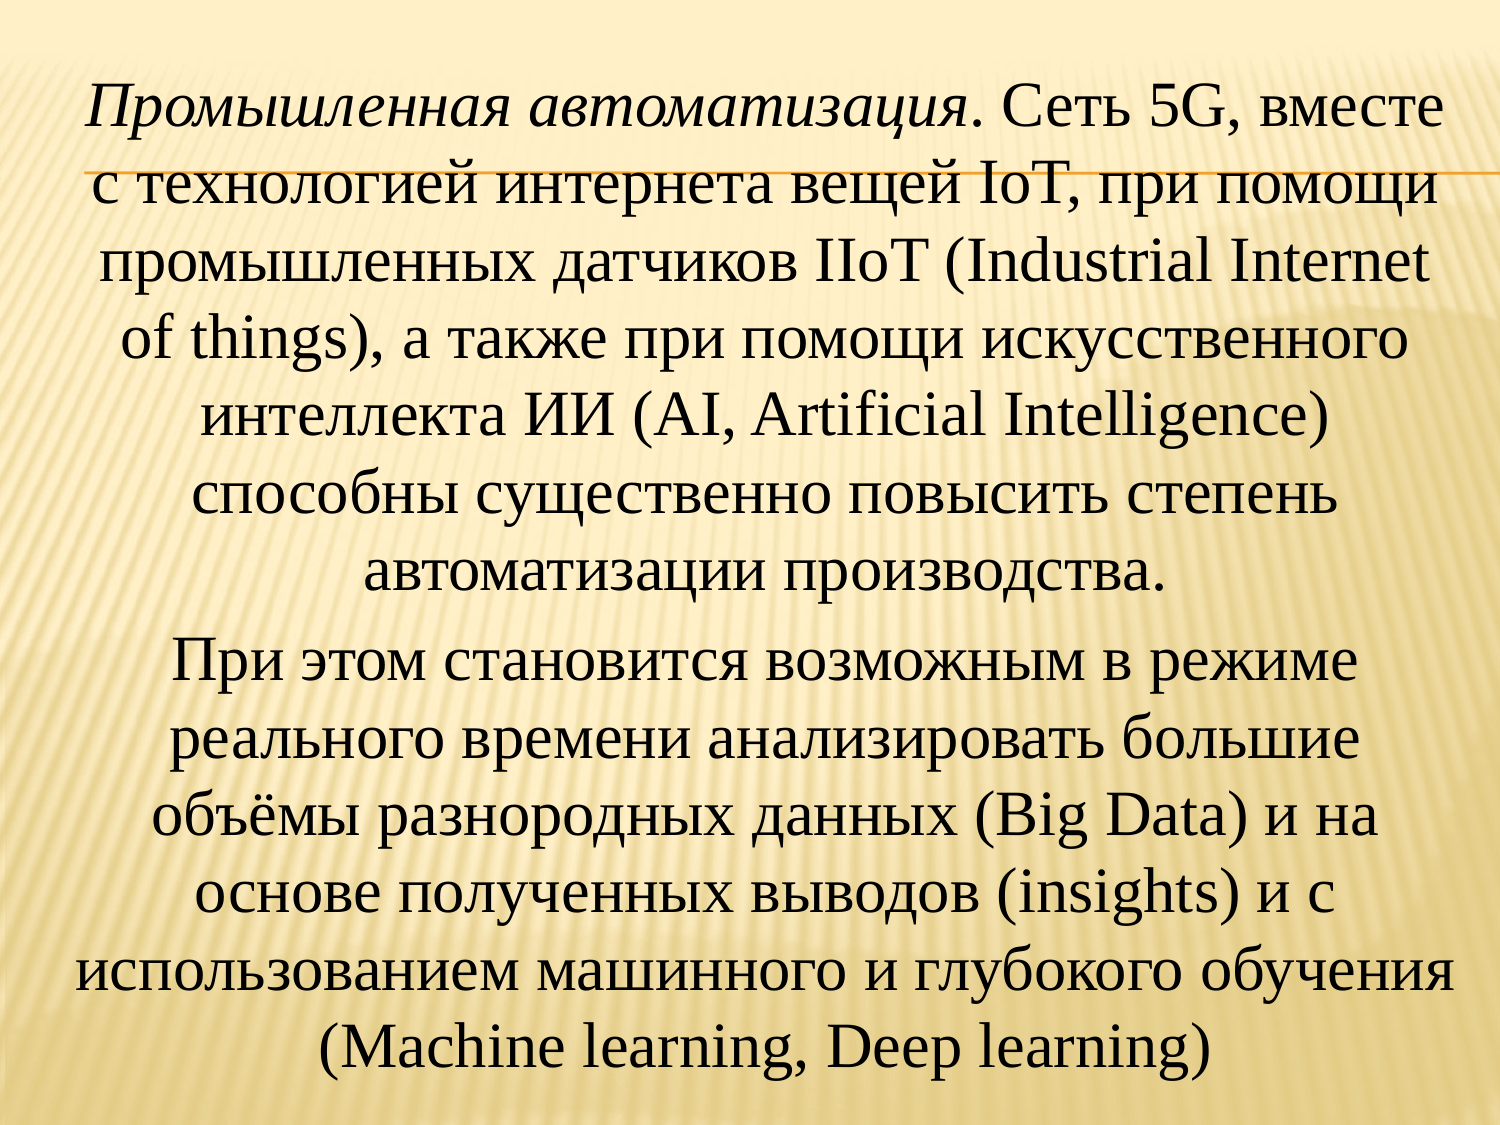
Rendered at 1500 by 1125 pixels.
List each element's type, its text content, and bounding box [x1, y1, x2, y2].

list Промышленная автоматизация. Сеть 5G, вместе с технологией интернета вещей IoT, при помощи промышленных датчиков IIoT (Industrial Internet of things), а также при помощи искусственного интеллекта ИИ (AI, Artificial Intelligence) способны существенно повысить степень автоматизации производства. При этом становится возможным в режиме реального времени анализировать большие объёмы разнородных данных (Big Data) и на основе полученных выводов (insights) и с использованием машинного и глубокого обучения (Machine learning, Deep learning) [53, 54, 1479, 1094]
